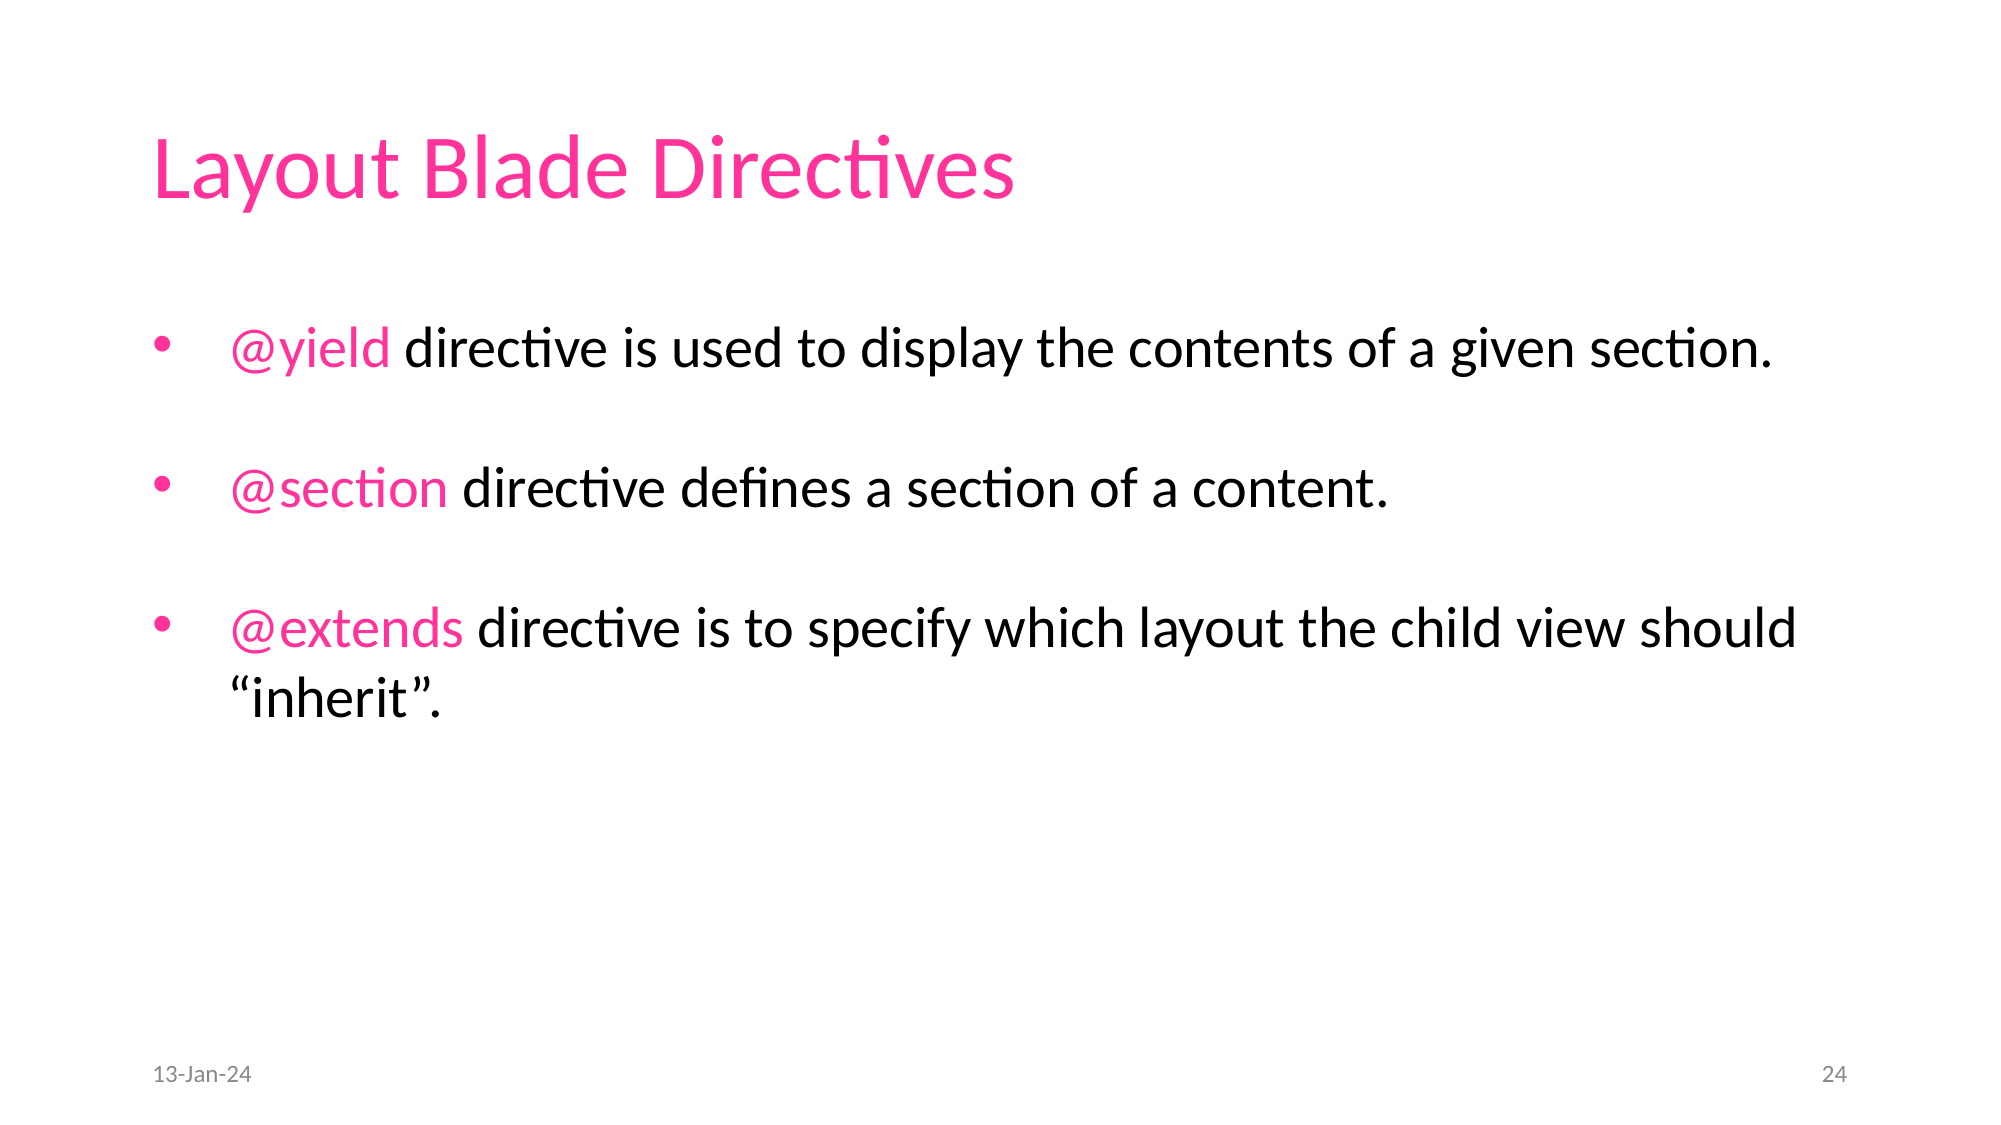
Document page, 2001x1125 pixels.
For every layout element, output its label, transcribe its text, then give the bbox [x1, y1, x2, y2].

slide_number 13-Jan-24 [137, 1042, 588, 1103]
slide_number 24 [1412, 1042, 1863, 1103]
title Layout Blade Directives [137, 59, 1863, 278]
text_box @yield directive is used to display the contents of a given section. @section directive defines a section of a content. @extends directive is to specify which layout the child view should “inherit”. [137, 301, 1826, 807]
